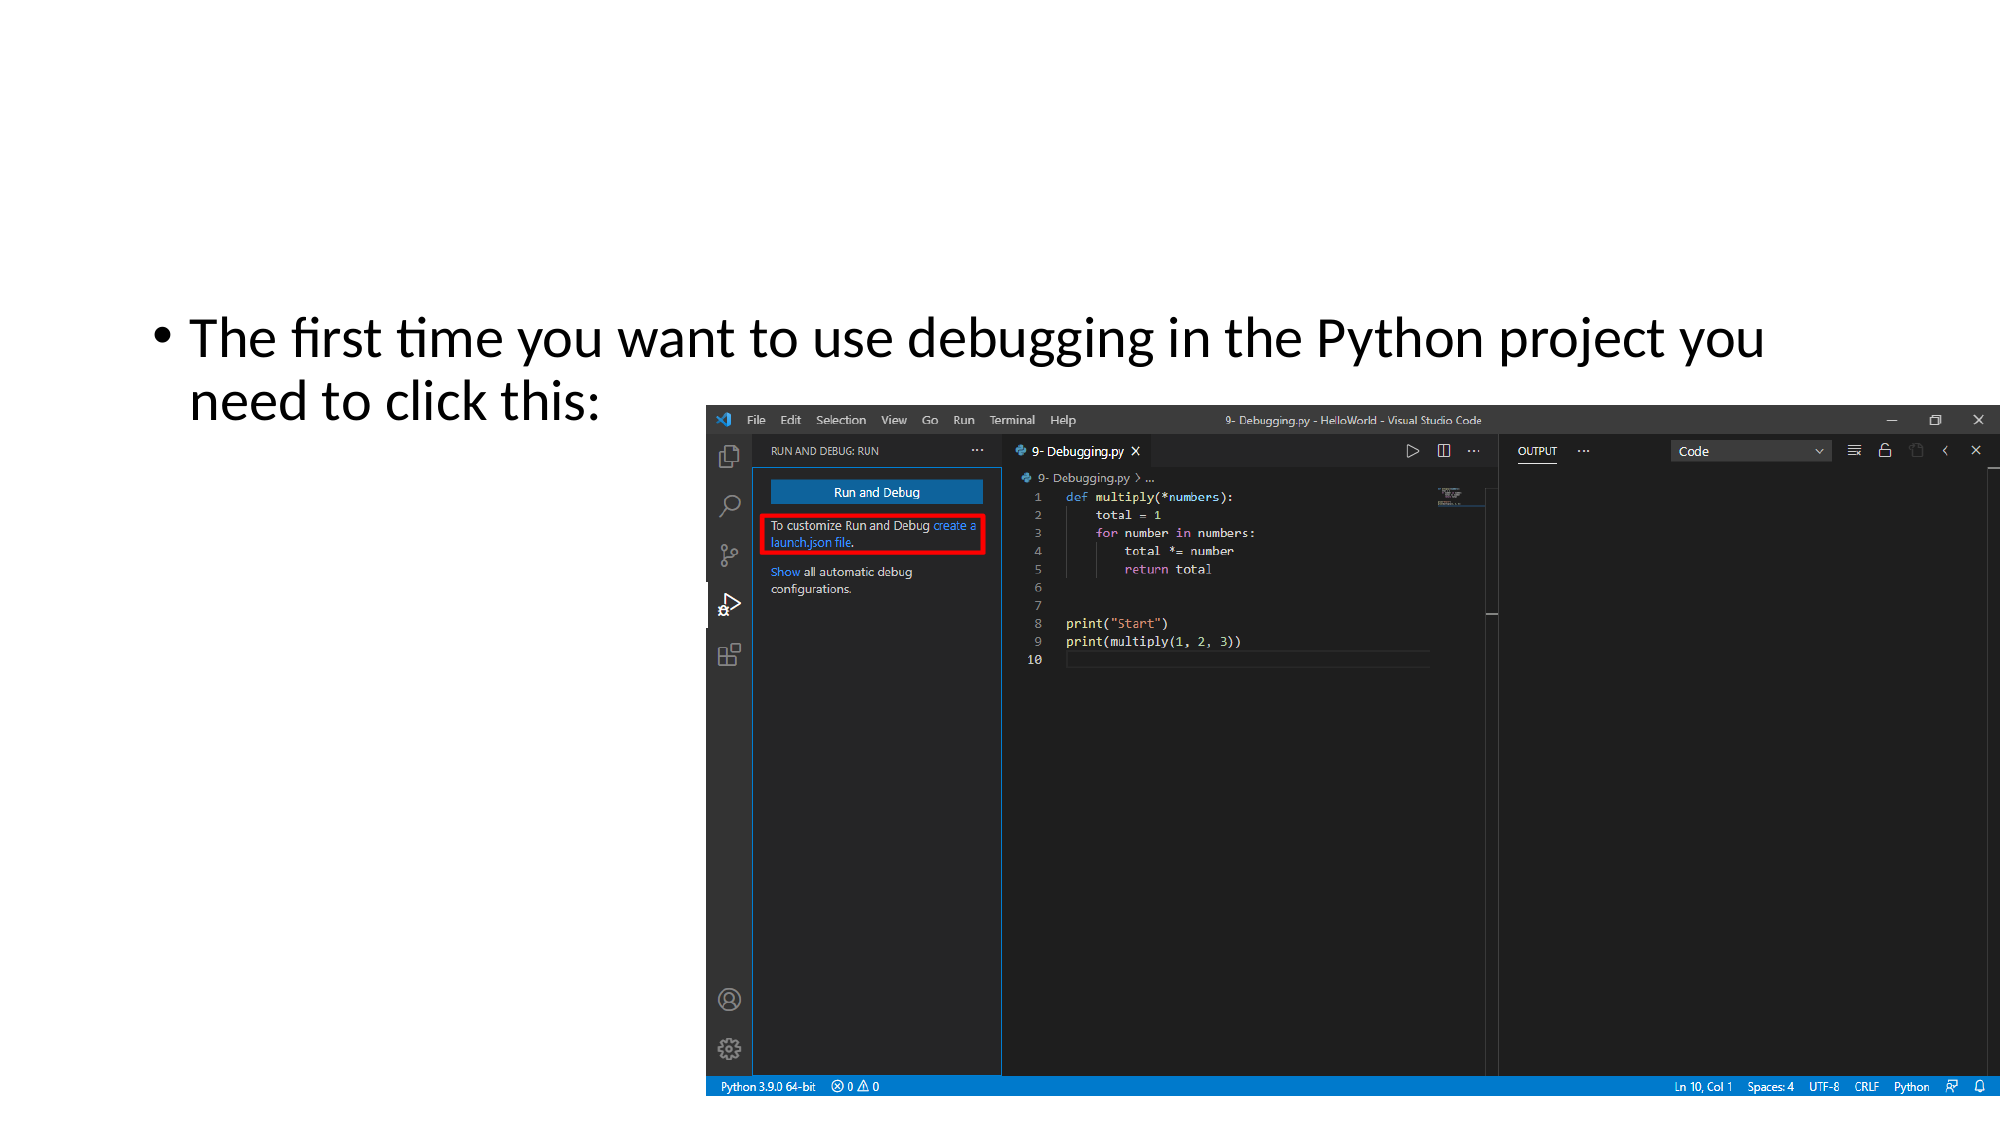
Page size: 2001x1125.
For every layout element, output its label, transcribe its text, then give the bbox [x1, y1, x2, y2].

picture [706, 405, 2000, 1096]
list The first time you want to use debugging in the Python project you need to click this: [137, 299, 1863, 1014]
